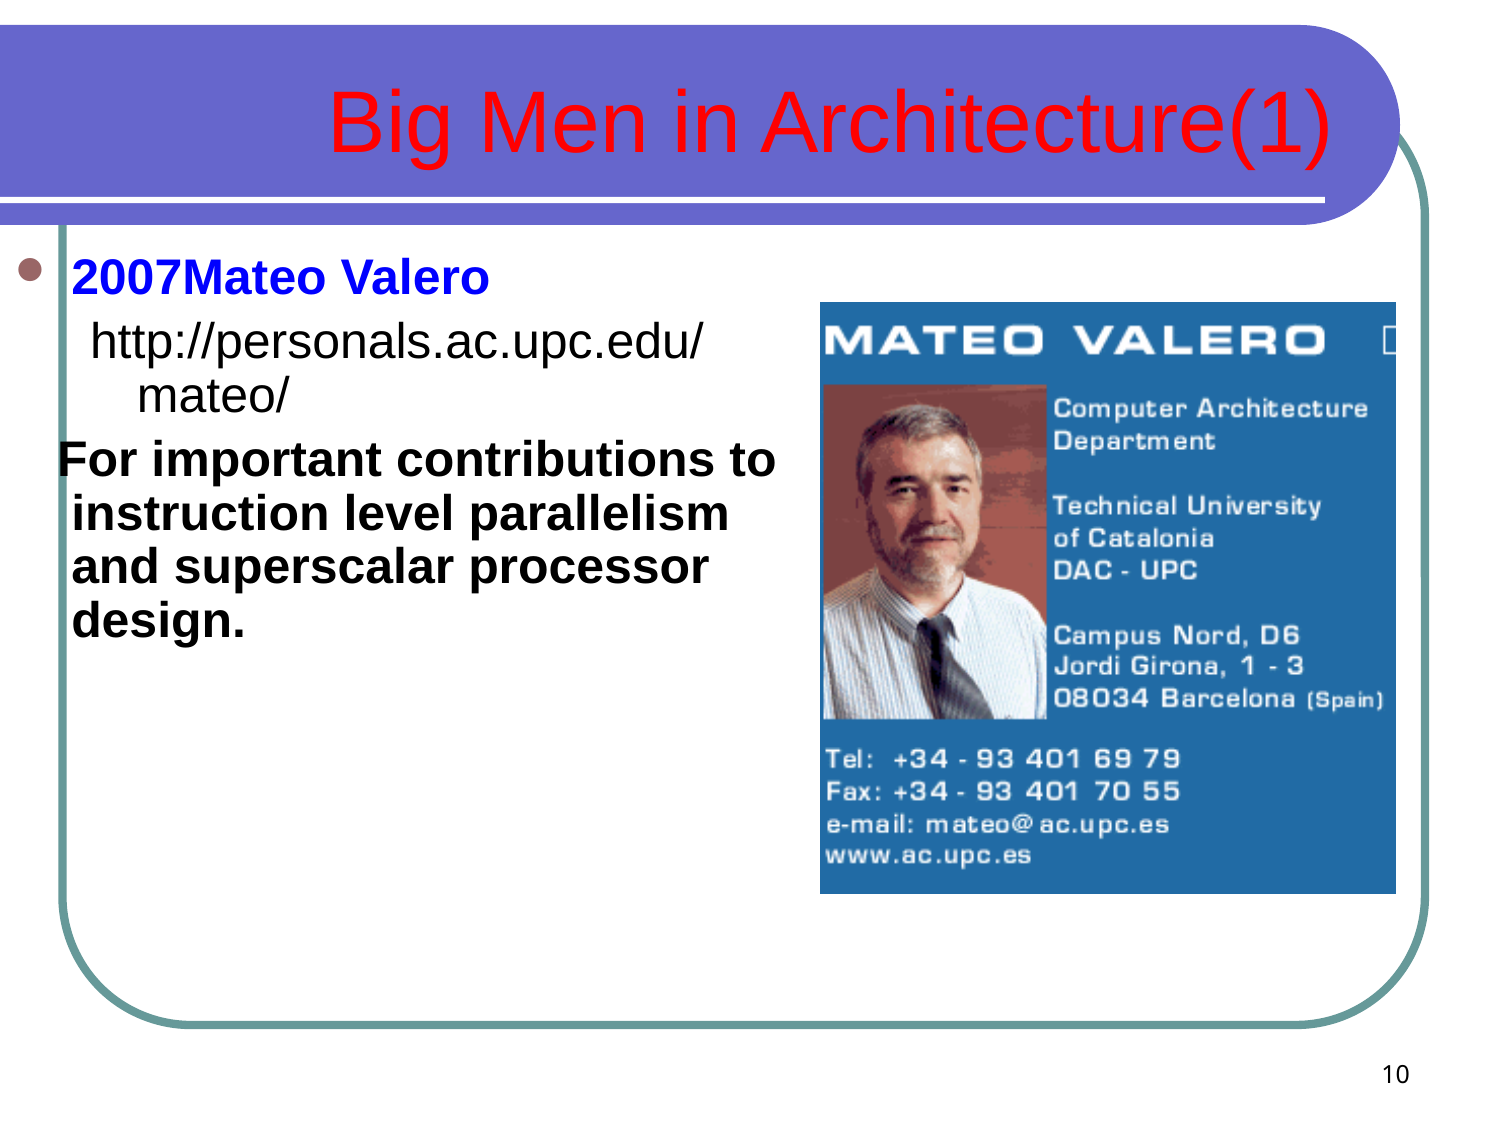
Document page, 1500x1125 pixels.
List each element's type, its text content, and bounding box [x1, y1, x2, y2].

list 2007Mateo Valero http://personals.ac.upc.edu/mateo/ For important contributions to instruction level parallelism and superscalar processor design. [0, 243, 821, 977]
title Big Men in Architecture(1) [312, 54, 1467, 181]
slide_number 10 [1074, 1025, 1425, 1100]
picture [820, 302, 1396, 894]
